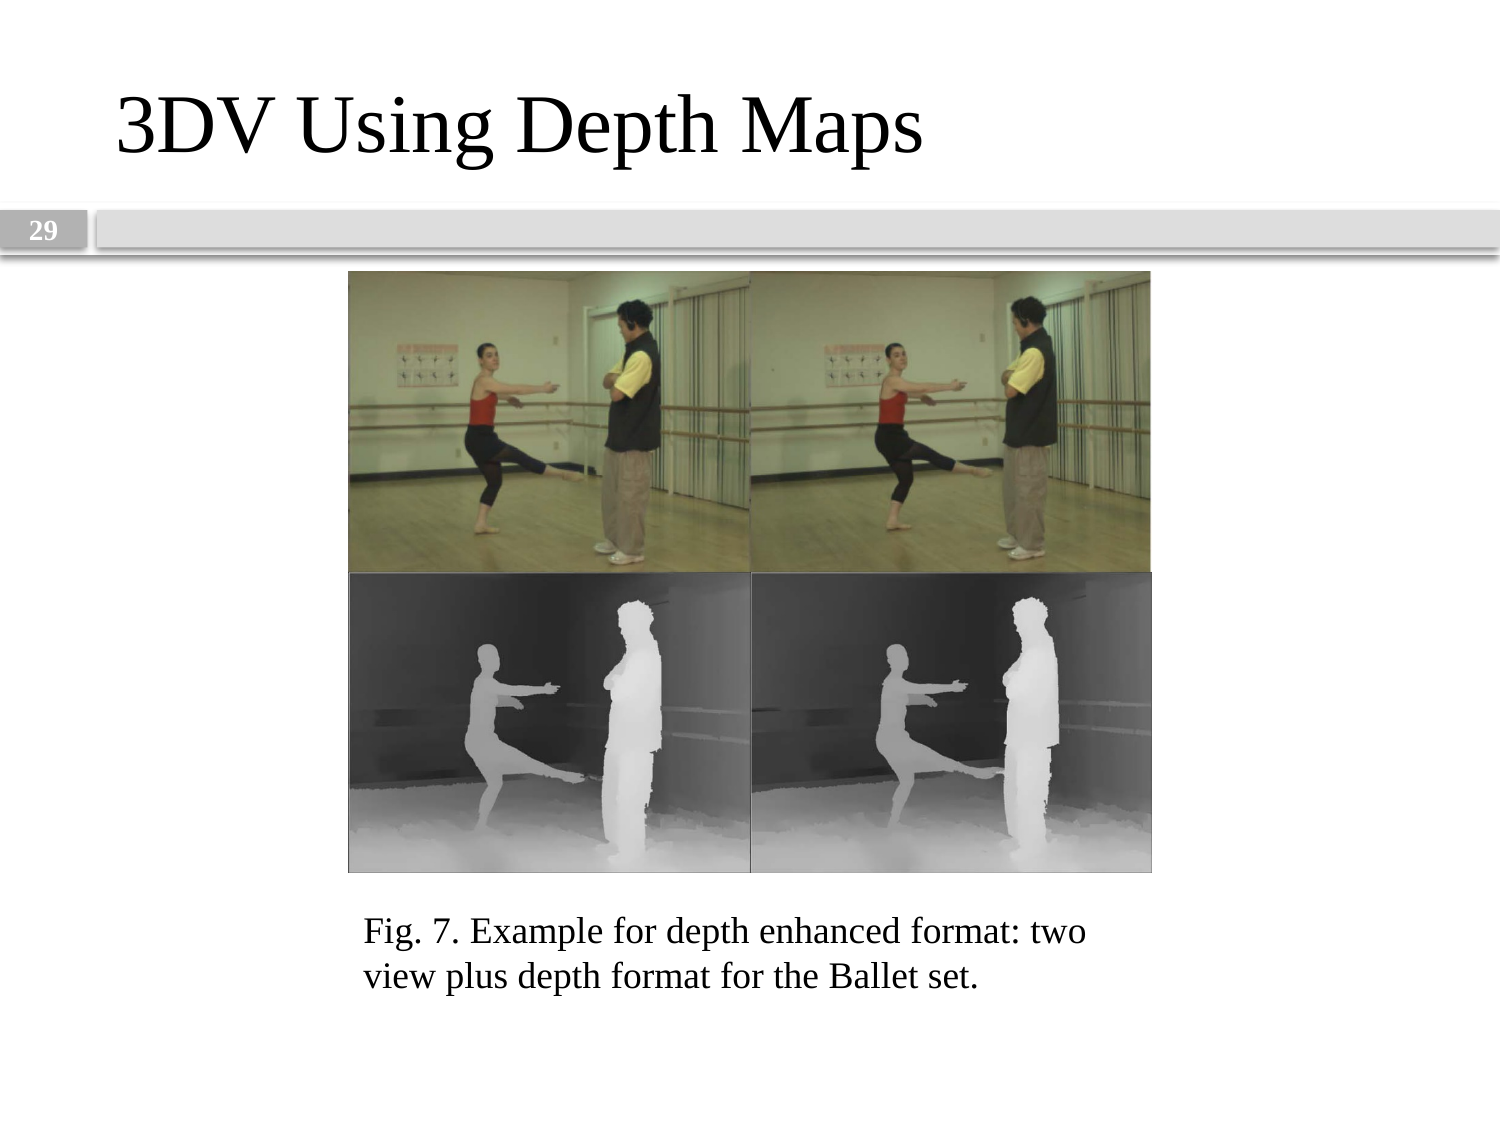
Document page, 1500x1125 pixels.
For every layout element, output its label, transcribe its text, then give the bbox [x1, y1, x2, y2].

text_box Fig. 7. Example for depth enhanced format: two view plus depth format for the Ballet set. [348, 898, 1152, 1004]
title 3DV Using Depth Maps [100, 37, 1438, 200]
picture [348, 270, 1152, 874]
slide_number 29 [0, 208, 88, 249]
